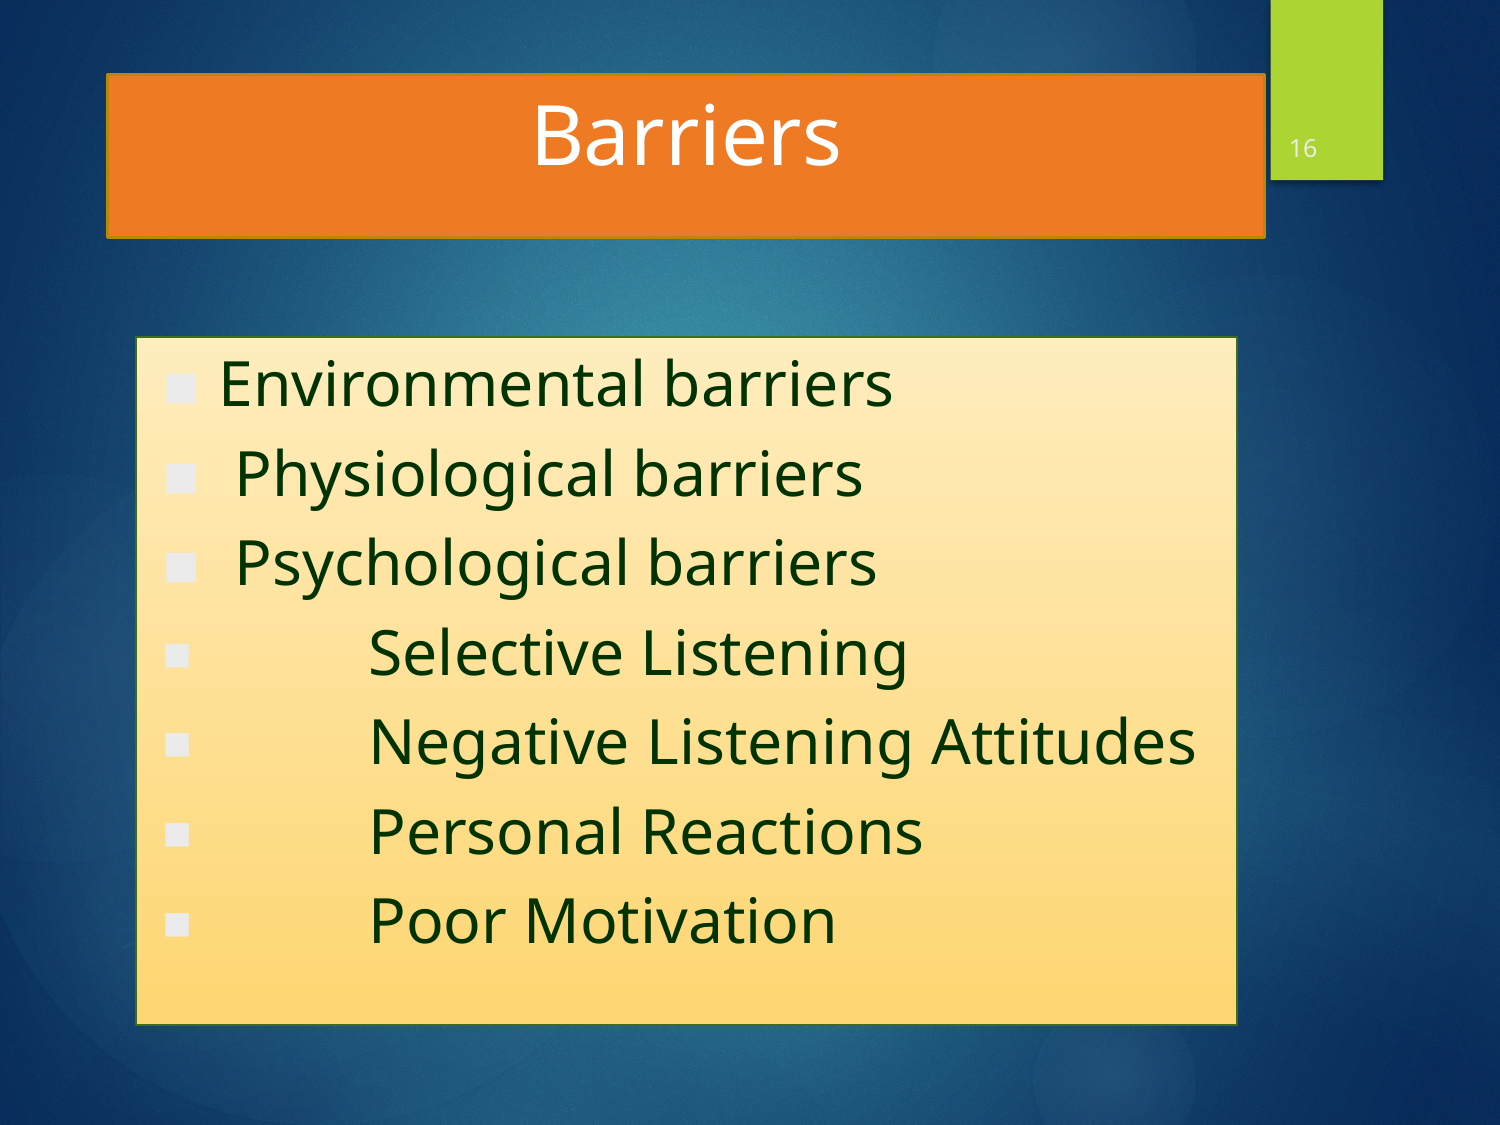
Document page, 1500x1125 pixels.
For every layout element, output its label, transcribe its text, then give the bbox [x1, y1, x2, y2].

slide_number 16 [1273, 48, 1378, 175]
title Barriers [107, 74, 1265, 238]
list Environmental barriers Physiological barriers Psychological barriers Selective Listening Negative Listening Attitudes Personal Reactions Poor Motivation [135, 336, 1237, 1025]
